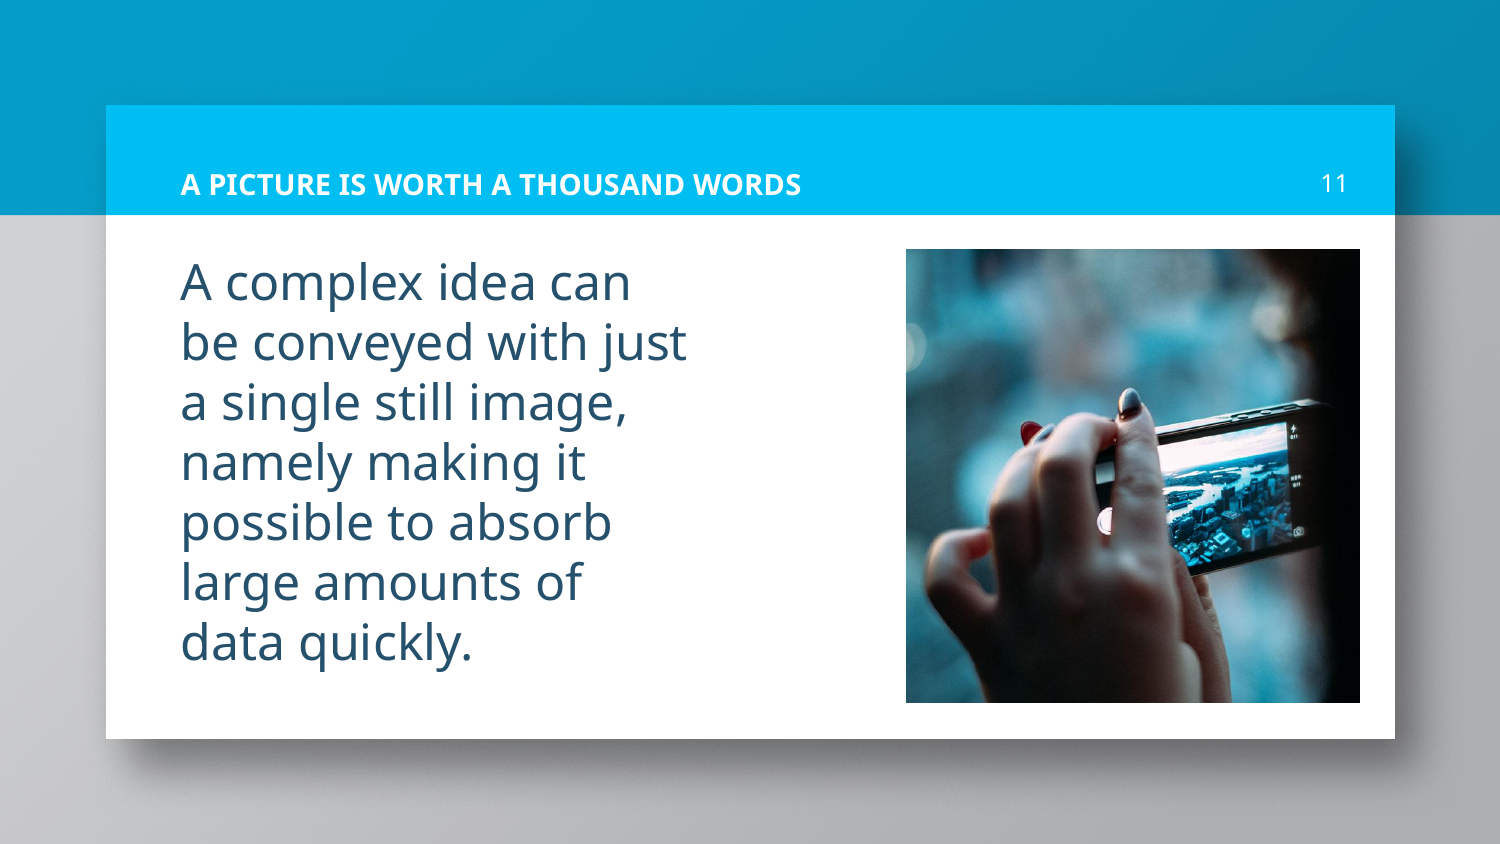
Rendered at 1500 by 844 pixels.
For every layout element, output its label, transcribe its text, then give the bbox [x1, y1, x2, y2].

slide_number 11 [1273, 106, 1364, 217]
title A PICTURE IS WORTH A THOUSAND WORDS [165, 106, 1273, 217]
picture [0, 216, 1500, 844]
list A complex idea can be conveyed with just a single still image, namely making it possible to absorb large amounts of data quickly. [165, 235, 712, 692]
